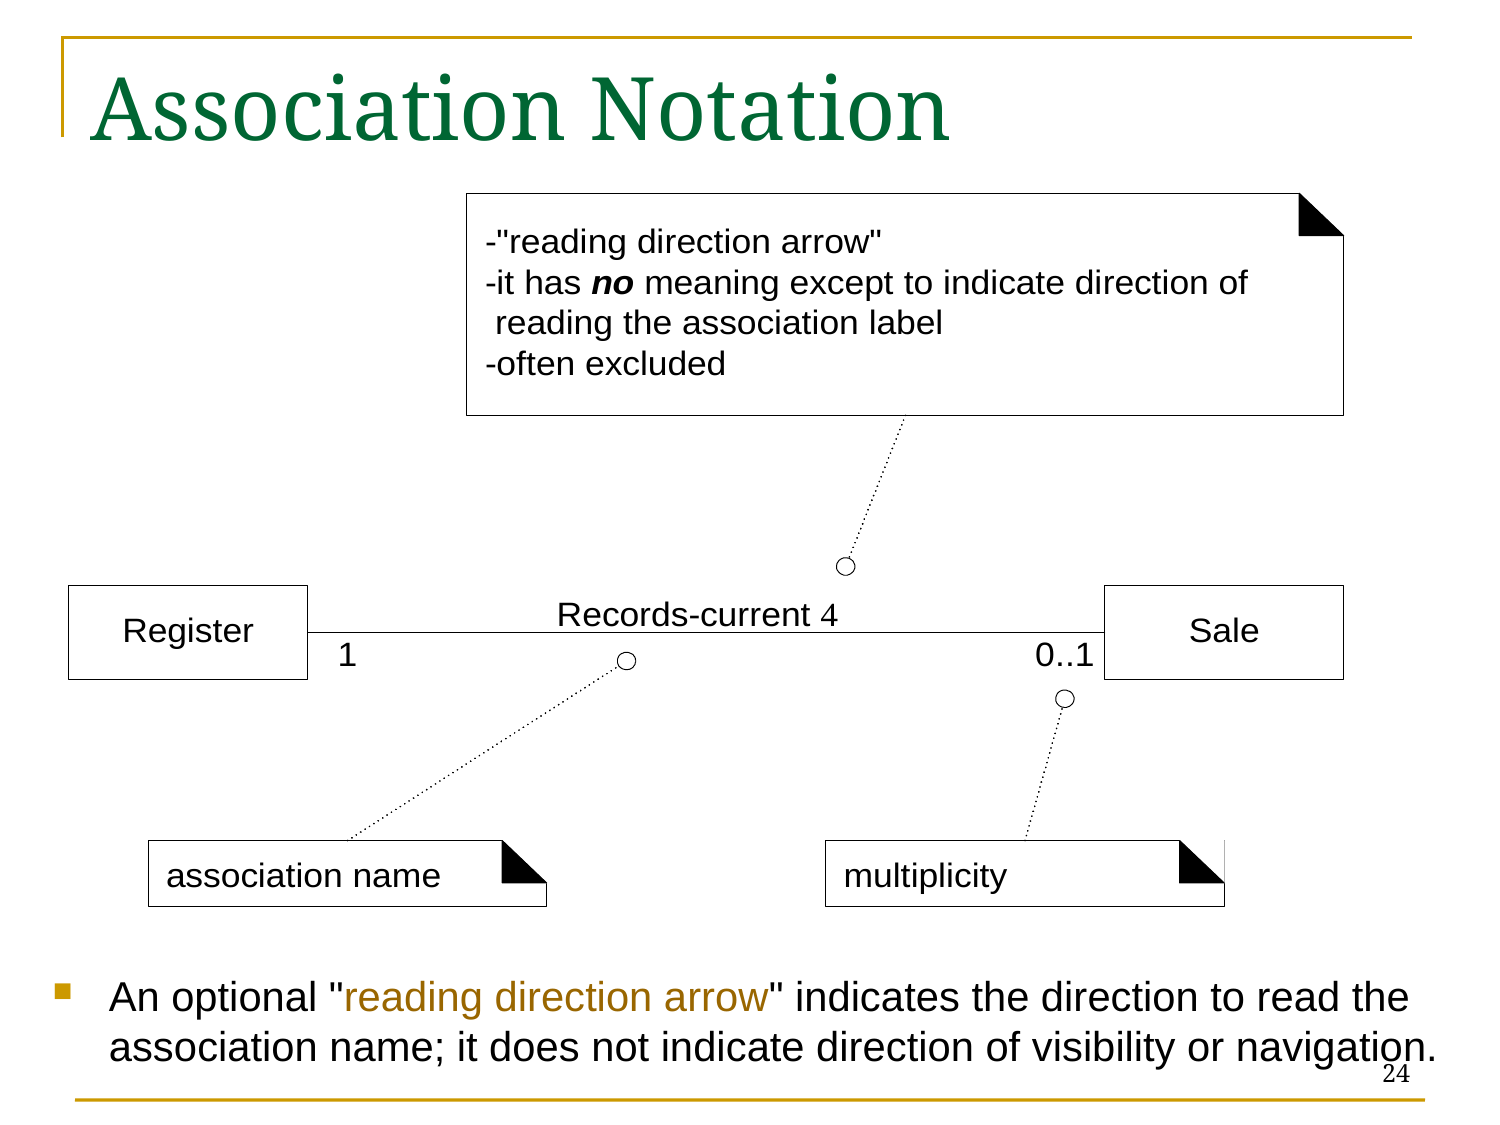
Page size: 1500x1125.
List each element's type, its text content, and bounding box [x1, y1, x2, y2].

list An optional "reading direction arrow" indicates the direction to read the association name; it does not indicate direction of visibility or navigation. [37, 962, 1463, 1100]
title Association Notation [75, 45, 1425, 233]
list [62, 187, 1351, 913]
